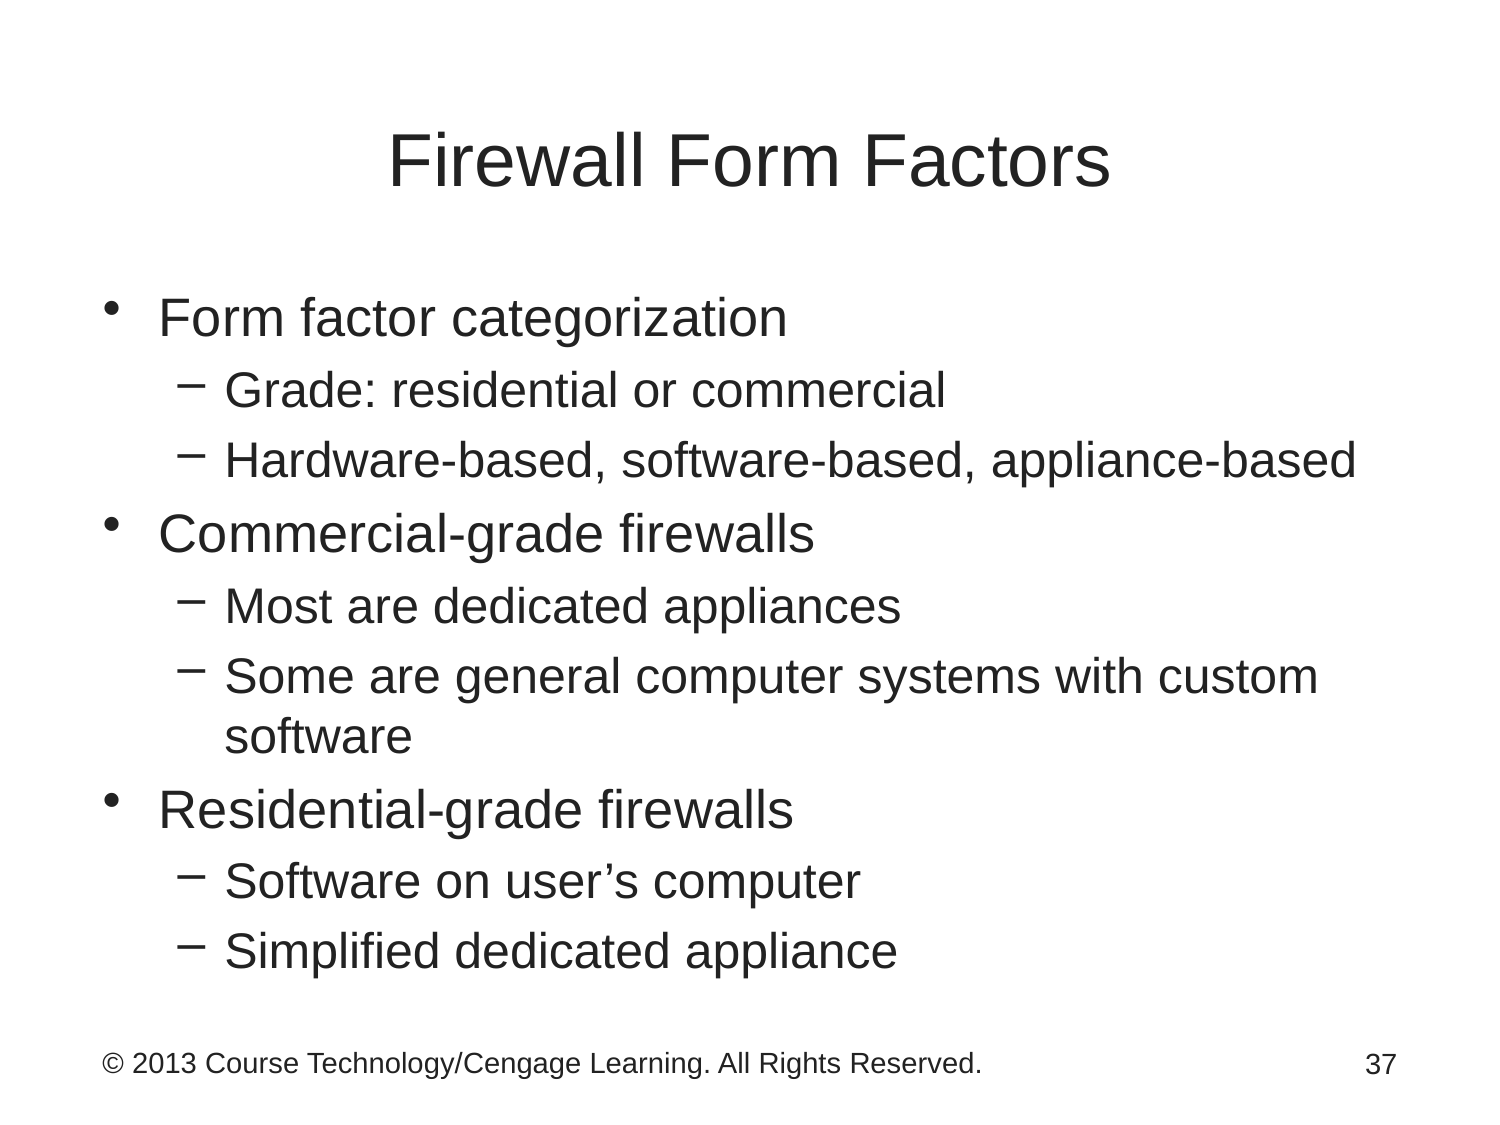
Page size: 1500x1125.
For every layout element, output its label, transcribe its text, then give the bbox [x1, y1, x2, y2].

list Form factor categorization Grade: residential or commercial Hardware-based, software-based, appliance-based Commercial-grade firewalls Most are dedicated appliances Some are general computer systems with custom software Residential-grade firewalls Software on user’s computer Simplified dedicated appliance [87, 275, 1413, 1025]
slide_number 37 [1074, 1037, 1413, 1101]
title Firewall Form Factors [87, 62, 1413, 250]
